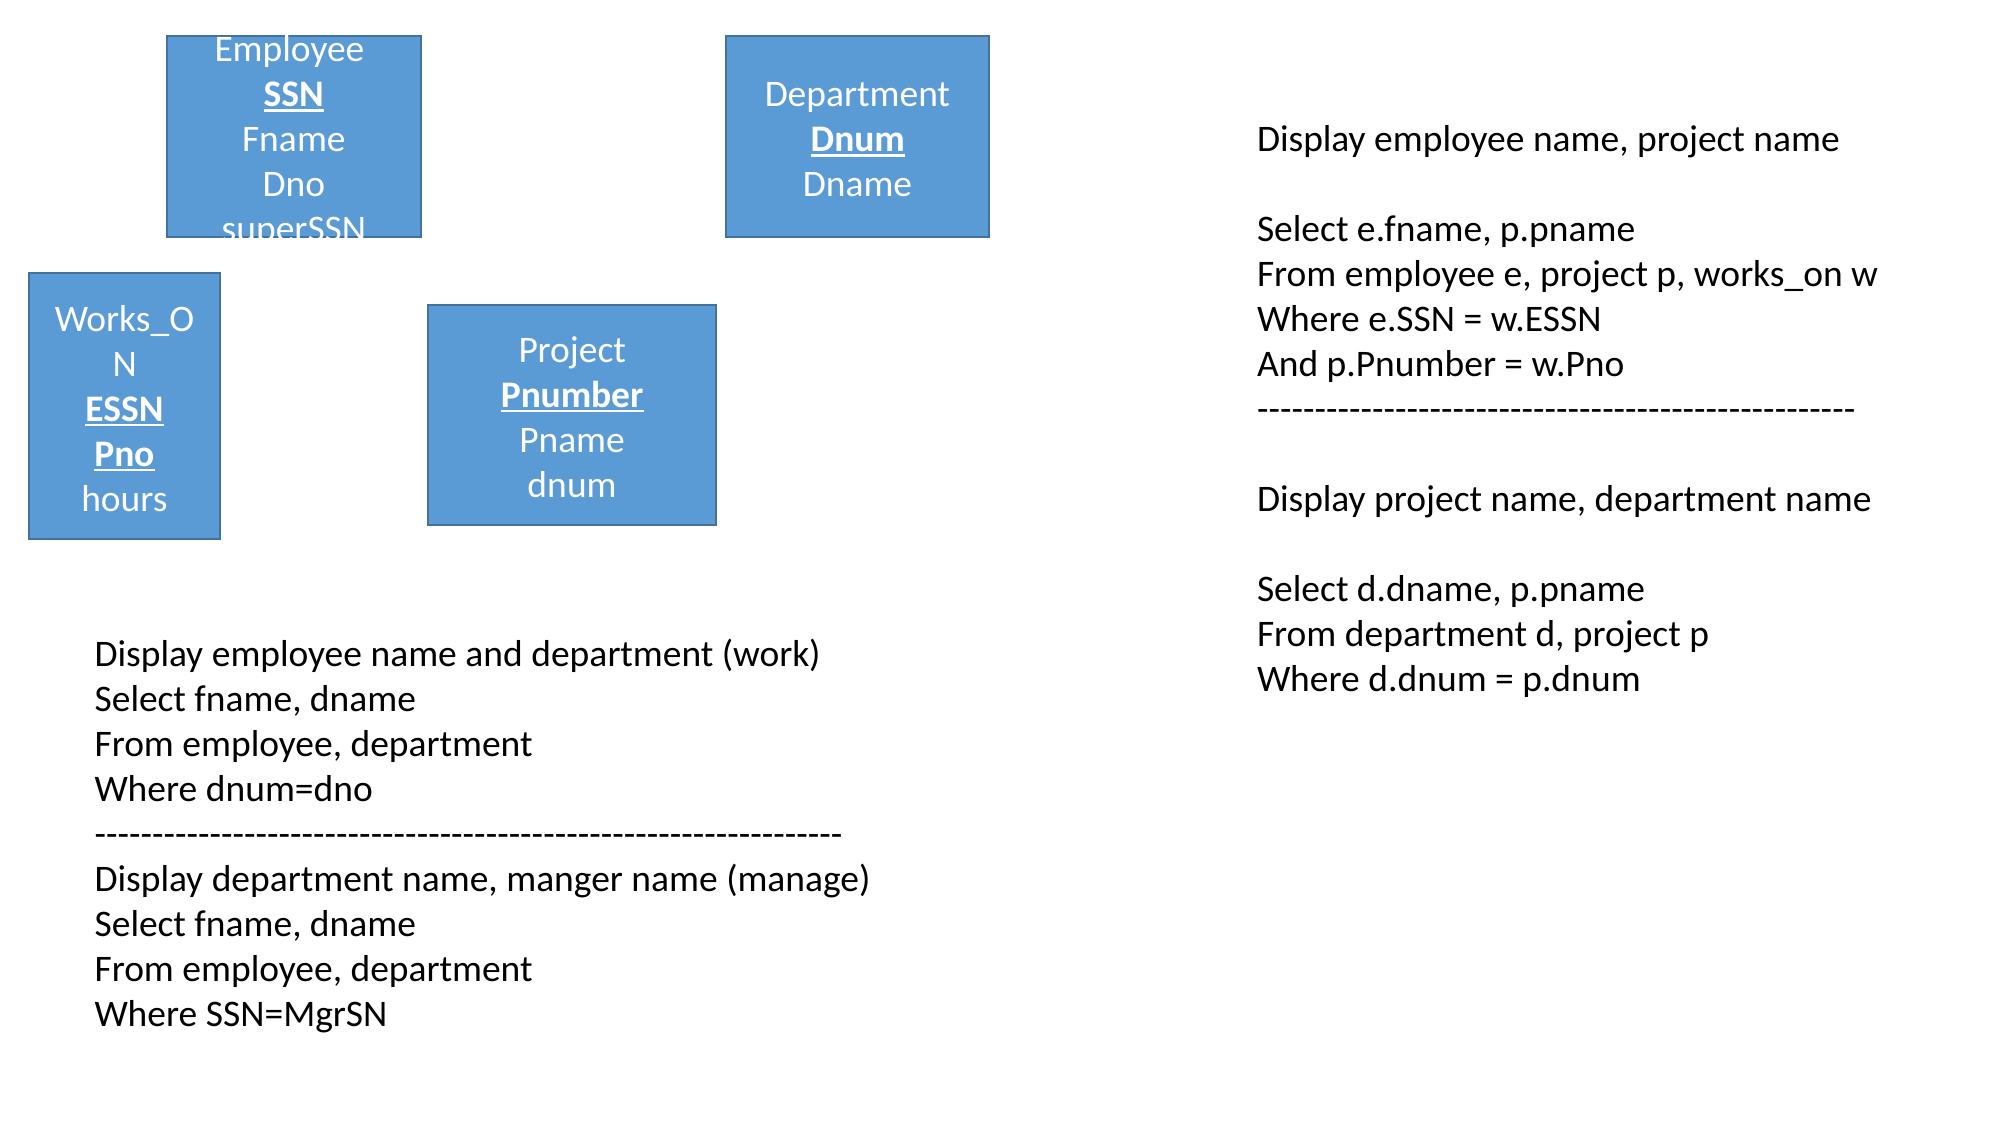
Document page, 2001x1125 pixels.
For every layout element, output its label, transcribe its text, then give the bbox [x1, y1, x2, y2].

text_box Display employee name and department (work) Select fname, dname From employee, department Where dnum=dno ----------------------------------------------------------------- Display department name, manger name (manage) Select fname, dname From employee, department Where SSN=MgrSN [79, 621, 898, 1042]
text_box Department Dnum Dname [725, 35, 990, 238]
text_box Project Pnumber Pname dnum [427, 304, 717, 526]
text_box Employee SSN Fname Dno superSSN [166, 35, 422, 238]
text_box Display employee name, project name Select e.fname, p.pname From employee e, project p, works_on w Where e.SSN = w.ESSN And p.Pnumber = w.Pno ---------------------------------------------------- Display project name, department name Select d.dname, p.pname From department d, project p Where d.dnum = p.dnum [1242, 106, 1894, 707]
text_box Works_ON ESSN Pno hours [28, 272, 221, 540]
